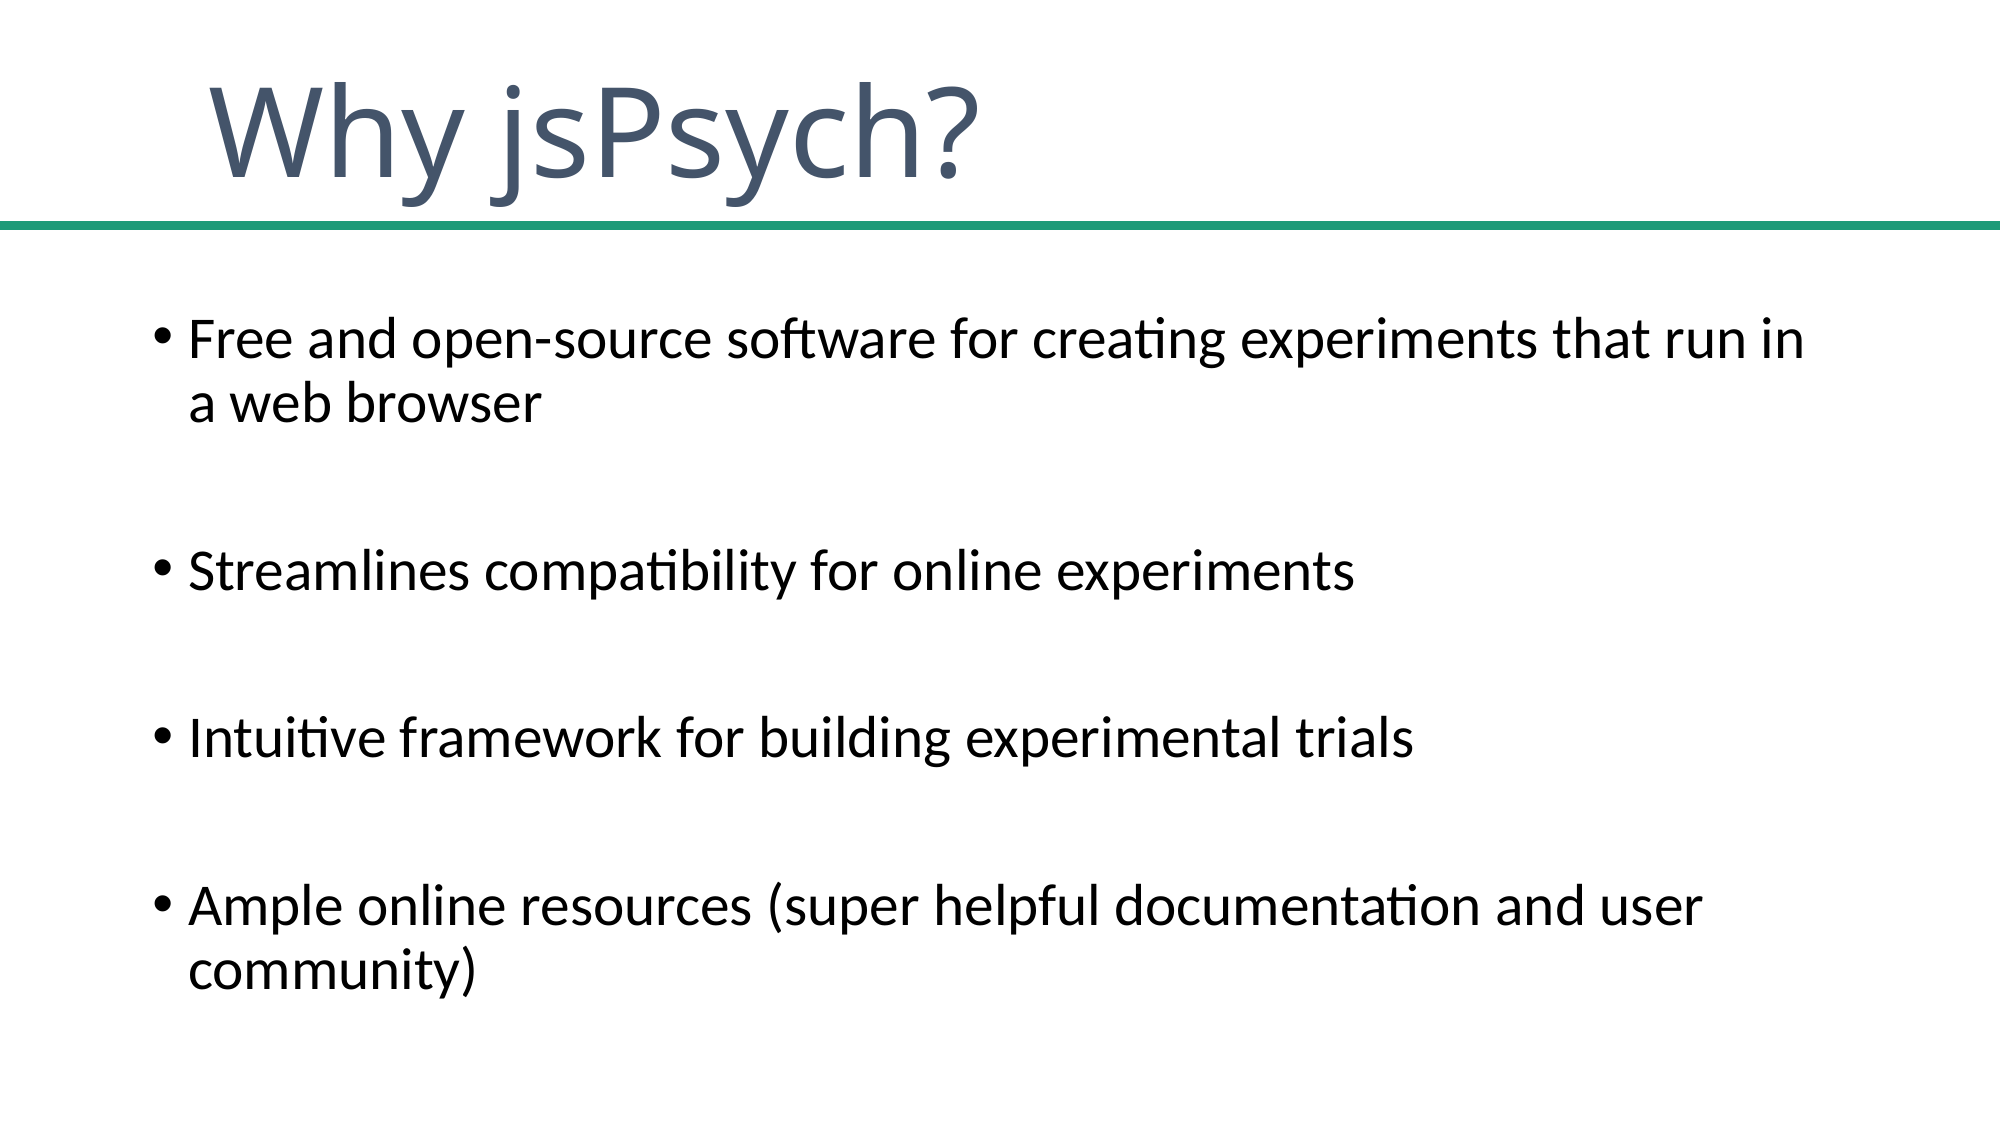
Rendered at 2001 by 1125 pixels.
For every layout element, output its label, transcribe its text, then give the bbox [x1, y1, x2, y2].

title Why jsPsych? [193, 36, 1807, 212]
list Free and open-source software for creating experiments that run in a web browser Streamlines compatibility for online experiments Intuitive framework for building experimental trials Ample online resources (super helpful documentation and user community) [137, 299, 1863, 1014]
